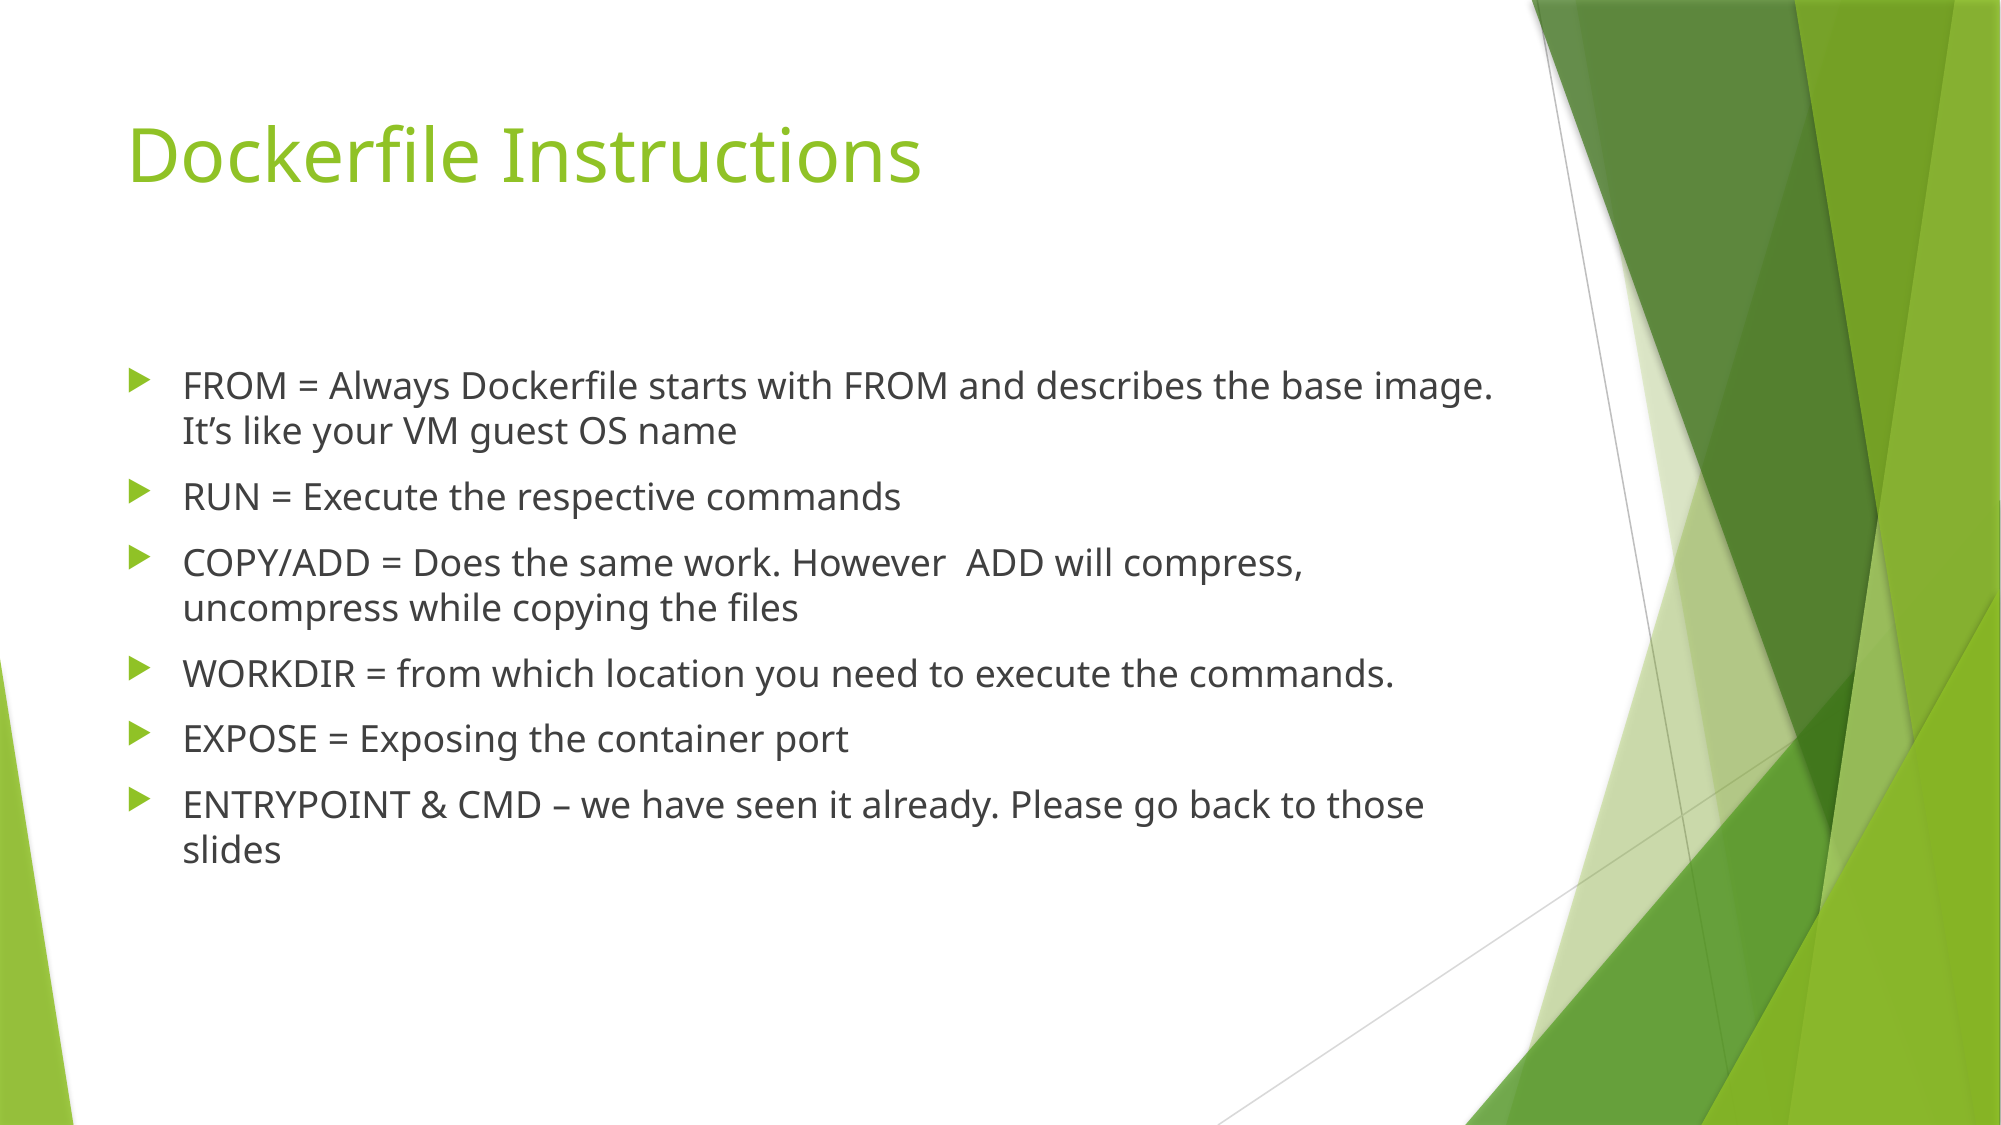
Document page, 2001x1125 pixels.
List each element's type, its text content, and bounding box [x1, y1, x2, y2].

list FROM = Always Dockerfile starts with FROM and describes the base image. It’s like your VM guest OS name RUN = Execute the respective commands COPY/ADD = Does the same work. However ADD will compress, uncompress while copying the files WORKDIR = from which location you need to execute the commands. EXPOSE = Exposing the container port ENTRYPOINT & CMD – we have seen it already. Please go back to those slides [111, 354, 1522, 992]
title Dockerfile Instructions [111, 99, 1522, 317]
